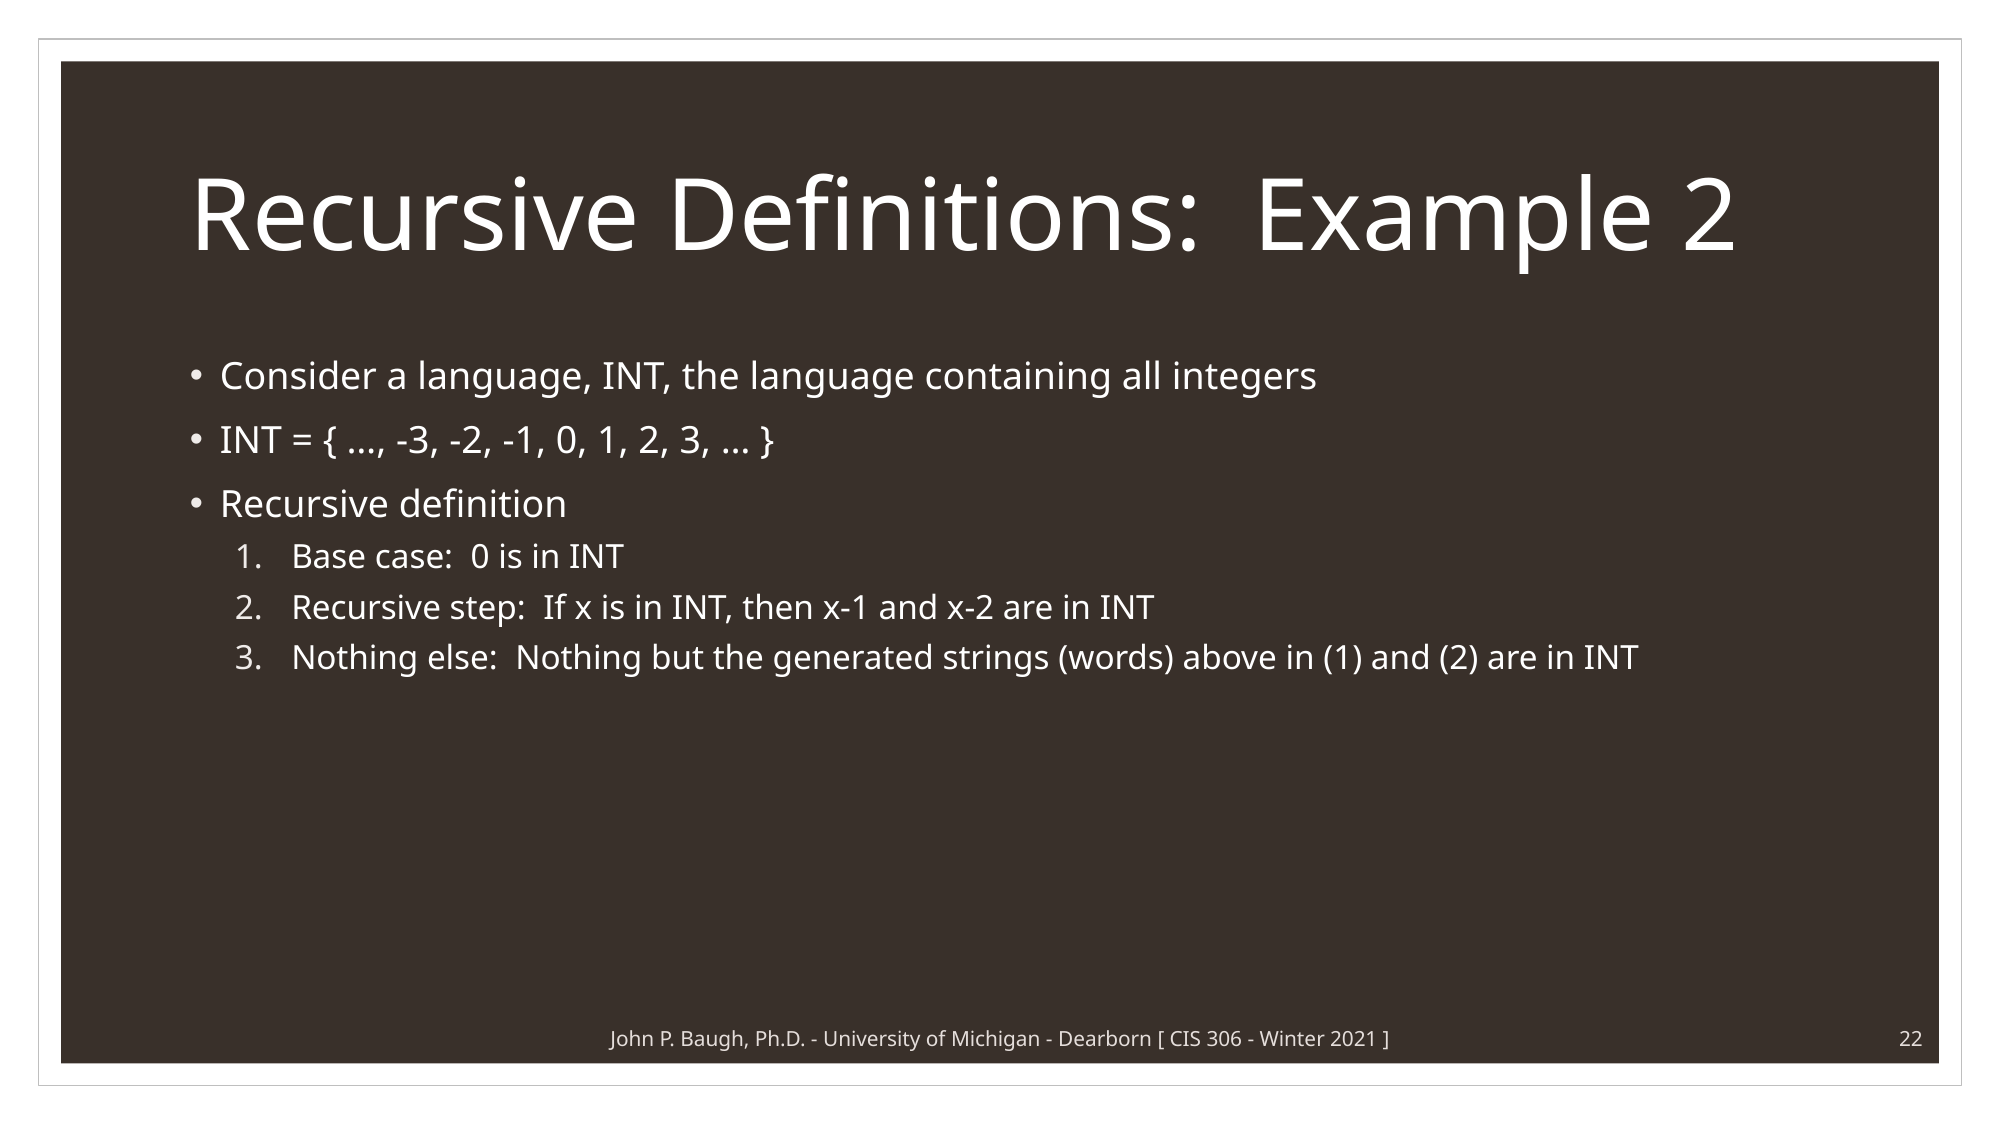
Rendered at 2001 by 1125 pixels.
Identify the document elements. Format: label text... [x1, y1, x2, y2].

list Consider a language, INT, the language containing all integers INT = { …, -3, -2, -1, 0, 1, 2, 3, … } Recursive definition Base case: 0 is in INT Recursive step: If x is in INT, then x-1 and x-2 are in INT Nothing else: Nothing but the generated strings (words) above in (1) and (2) are in INT [174, 345, 1825, 990]
slide_number 22 [1697, 1019, 1938, 1062]
footer John P. Baugh, Ph.D. - University of Michigan - Dearborn [ CIS 306 - Winter 2021 ] [572, 1019, 1428, 1062]
title Recursive Definitions: Example 2 [174, 105, 1825, 331]
